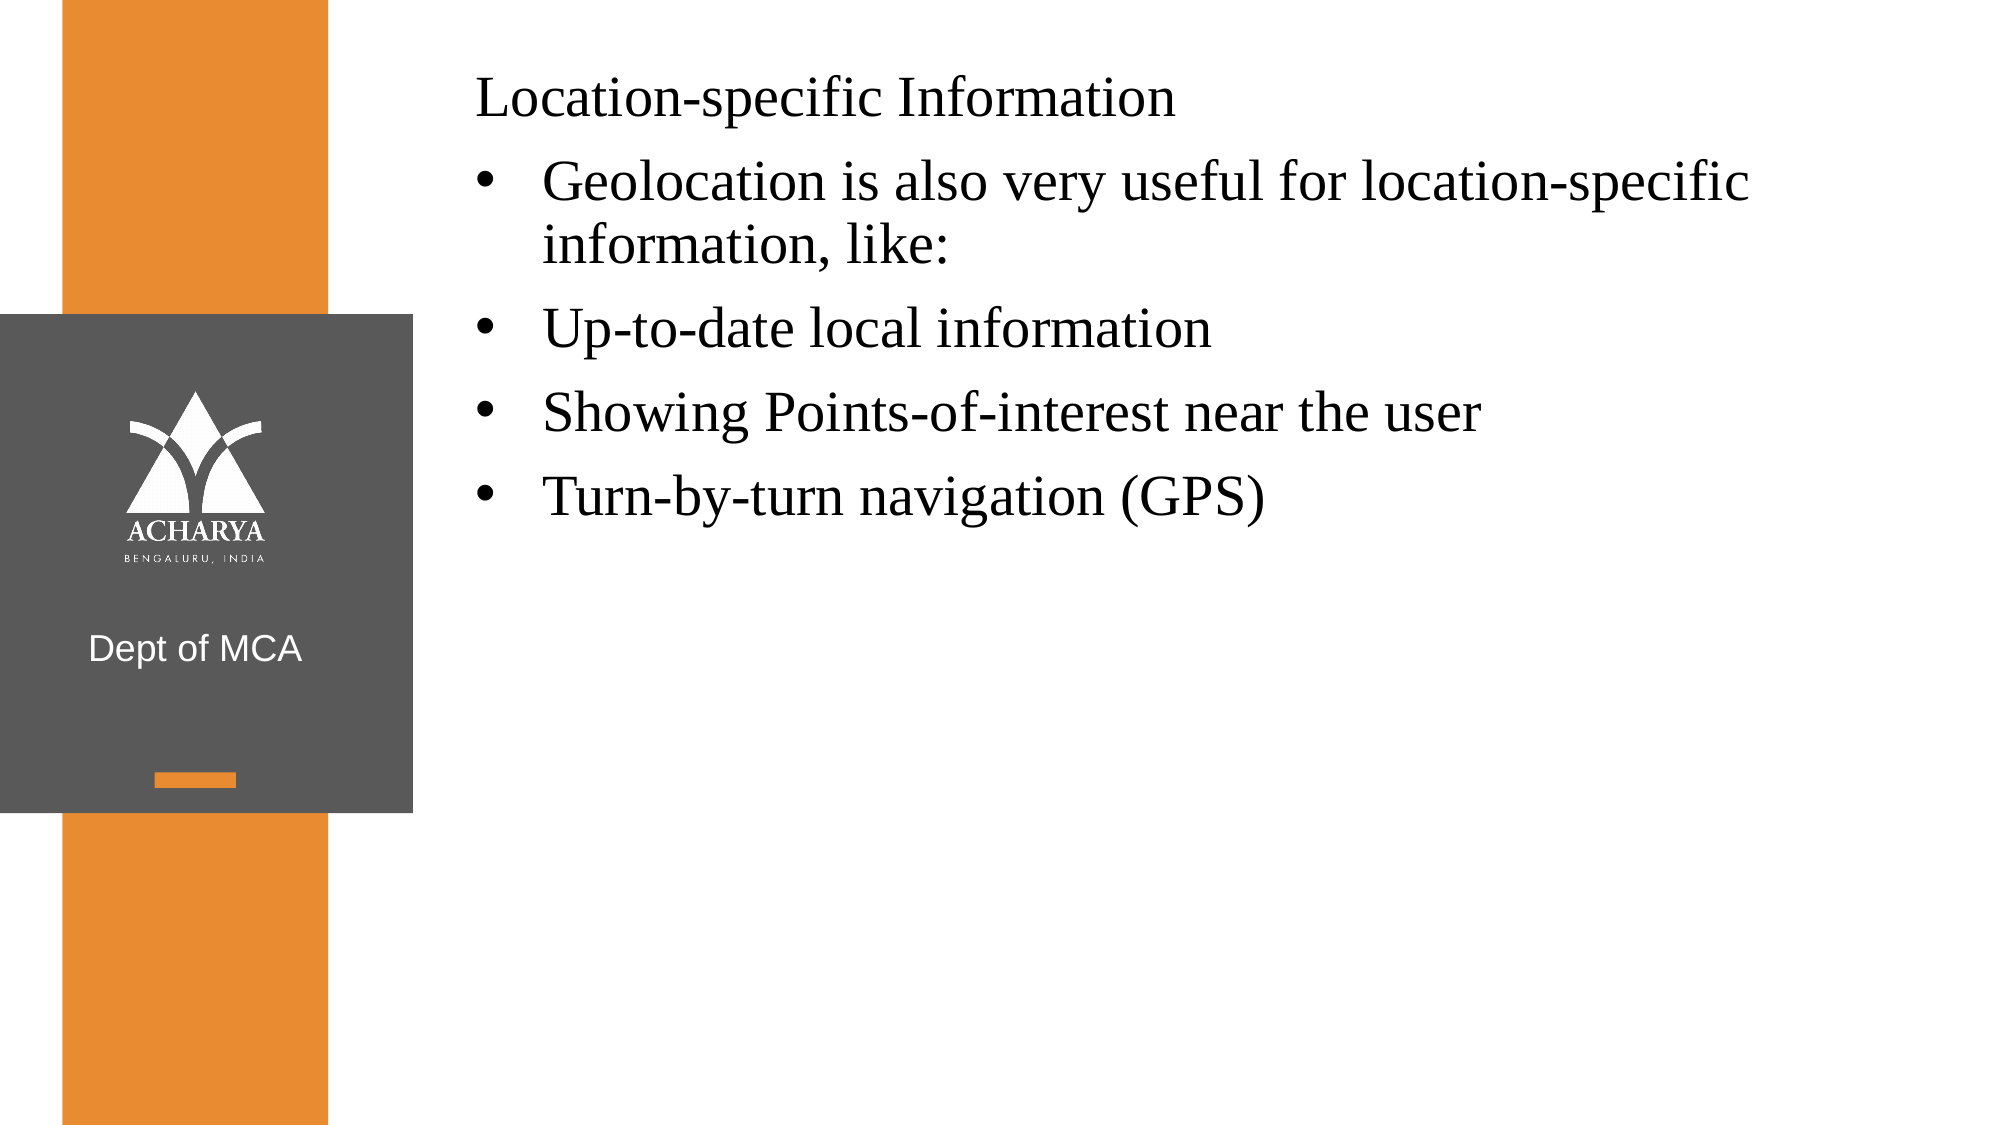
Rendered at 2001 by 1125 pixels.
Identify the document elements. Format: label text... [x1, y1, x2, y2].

picture [125, 391, 265, 564]
list Location-specific Information Geolocation is also very useful for location-specific information, like: Up-to-date local information Showing Points-of-interest near the user Turn-by-turn navigation (GPS) [452, 59, 1952, 1014]
